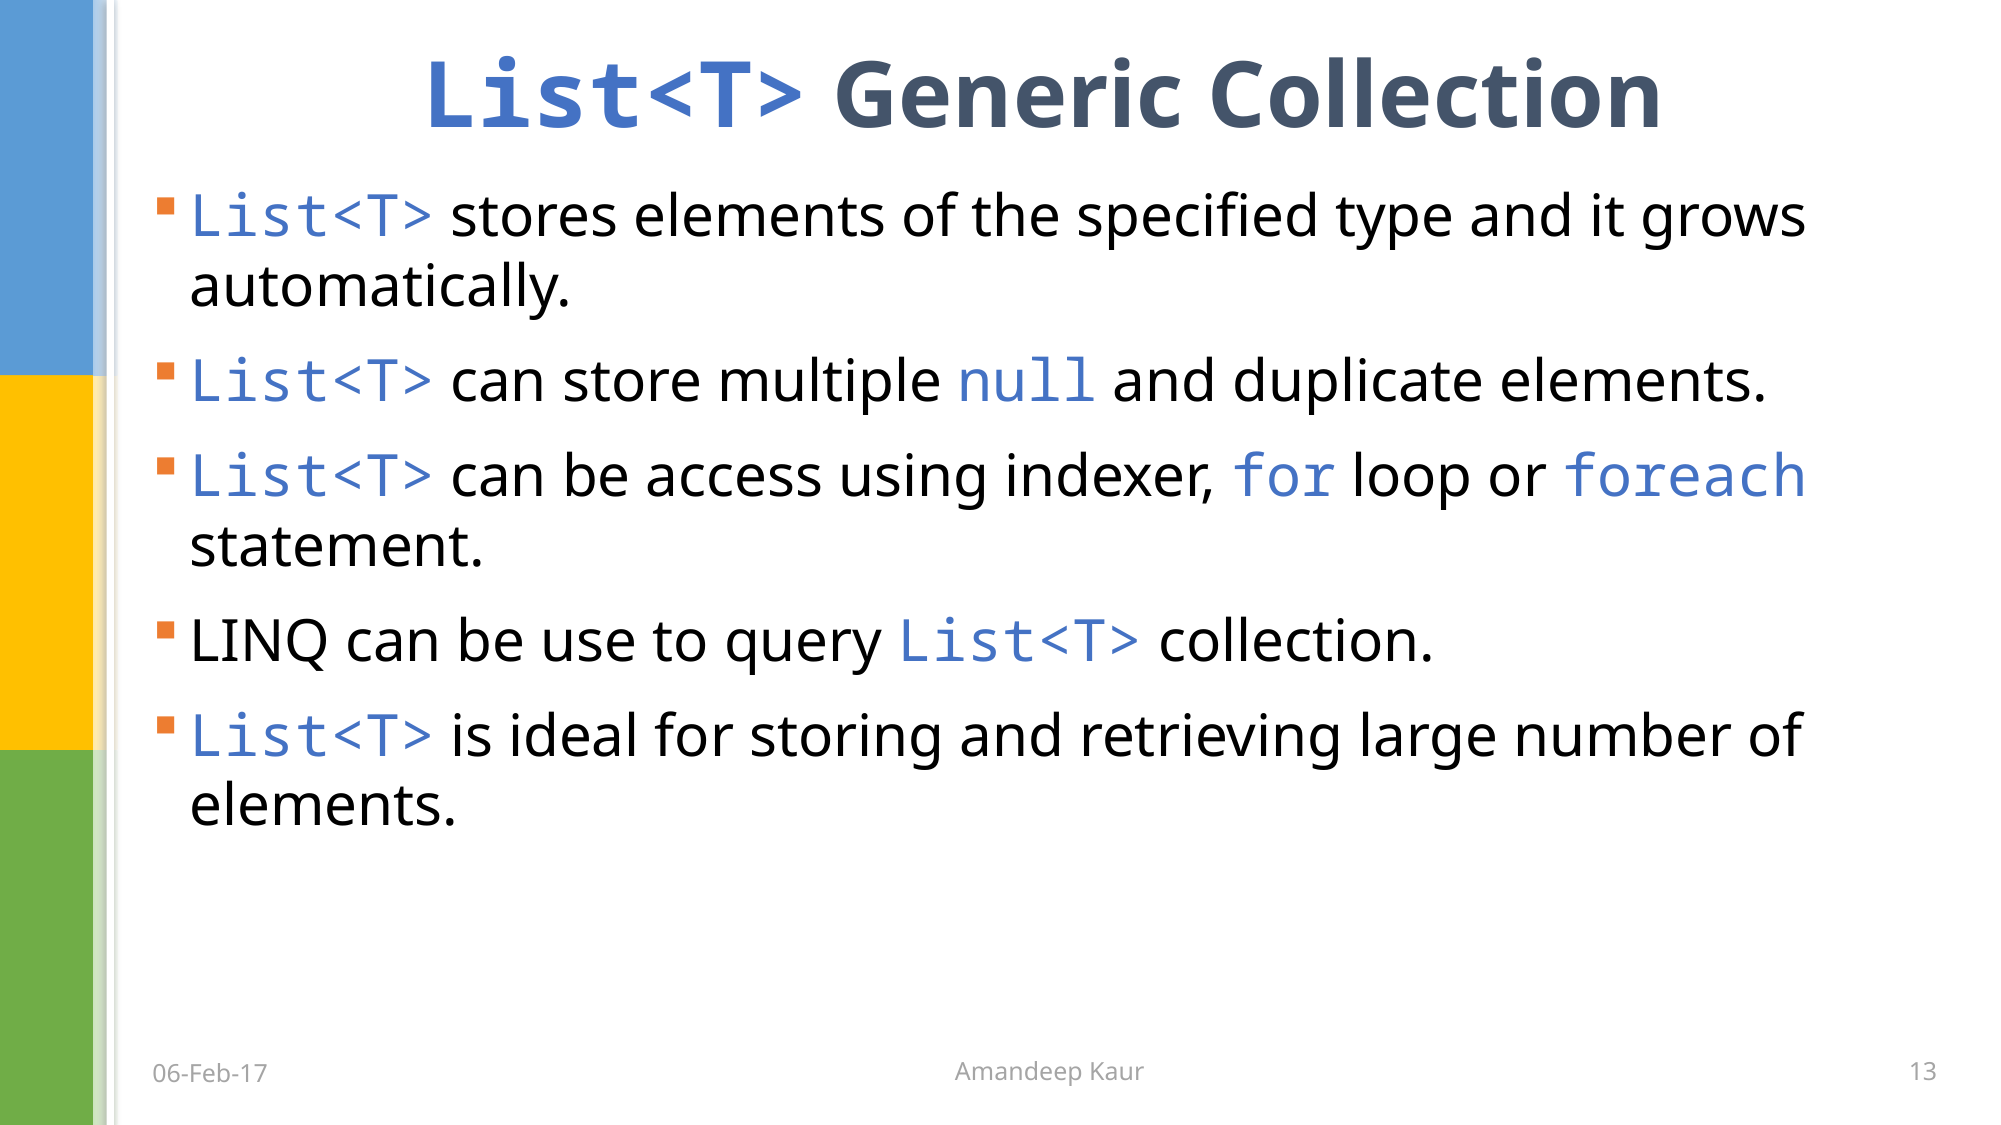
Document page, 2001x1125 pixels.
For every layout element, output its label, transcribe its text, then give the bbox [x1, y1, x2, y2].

slide_number 06-Feb-17 [137, 1042, 675, 1103]
slide_number 13 [1414, 1042, 1953, 1103]
title List<T> Generic Collection [137, 25, 1953, 157]
footer Amandeep Kaur [812, 1042, 1288, 1103]
list List<T> stores elements of the specified type and it grows automatically. List<T> can store multiple null and duplicate elements. List<T> can be access using indexer, for loop or foreach statement. LINQ can be use to query List<T> collection. List<T> is ideal for storing and retrieving large number of elements. [137, 171, 1953, 1029]
